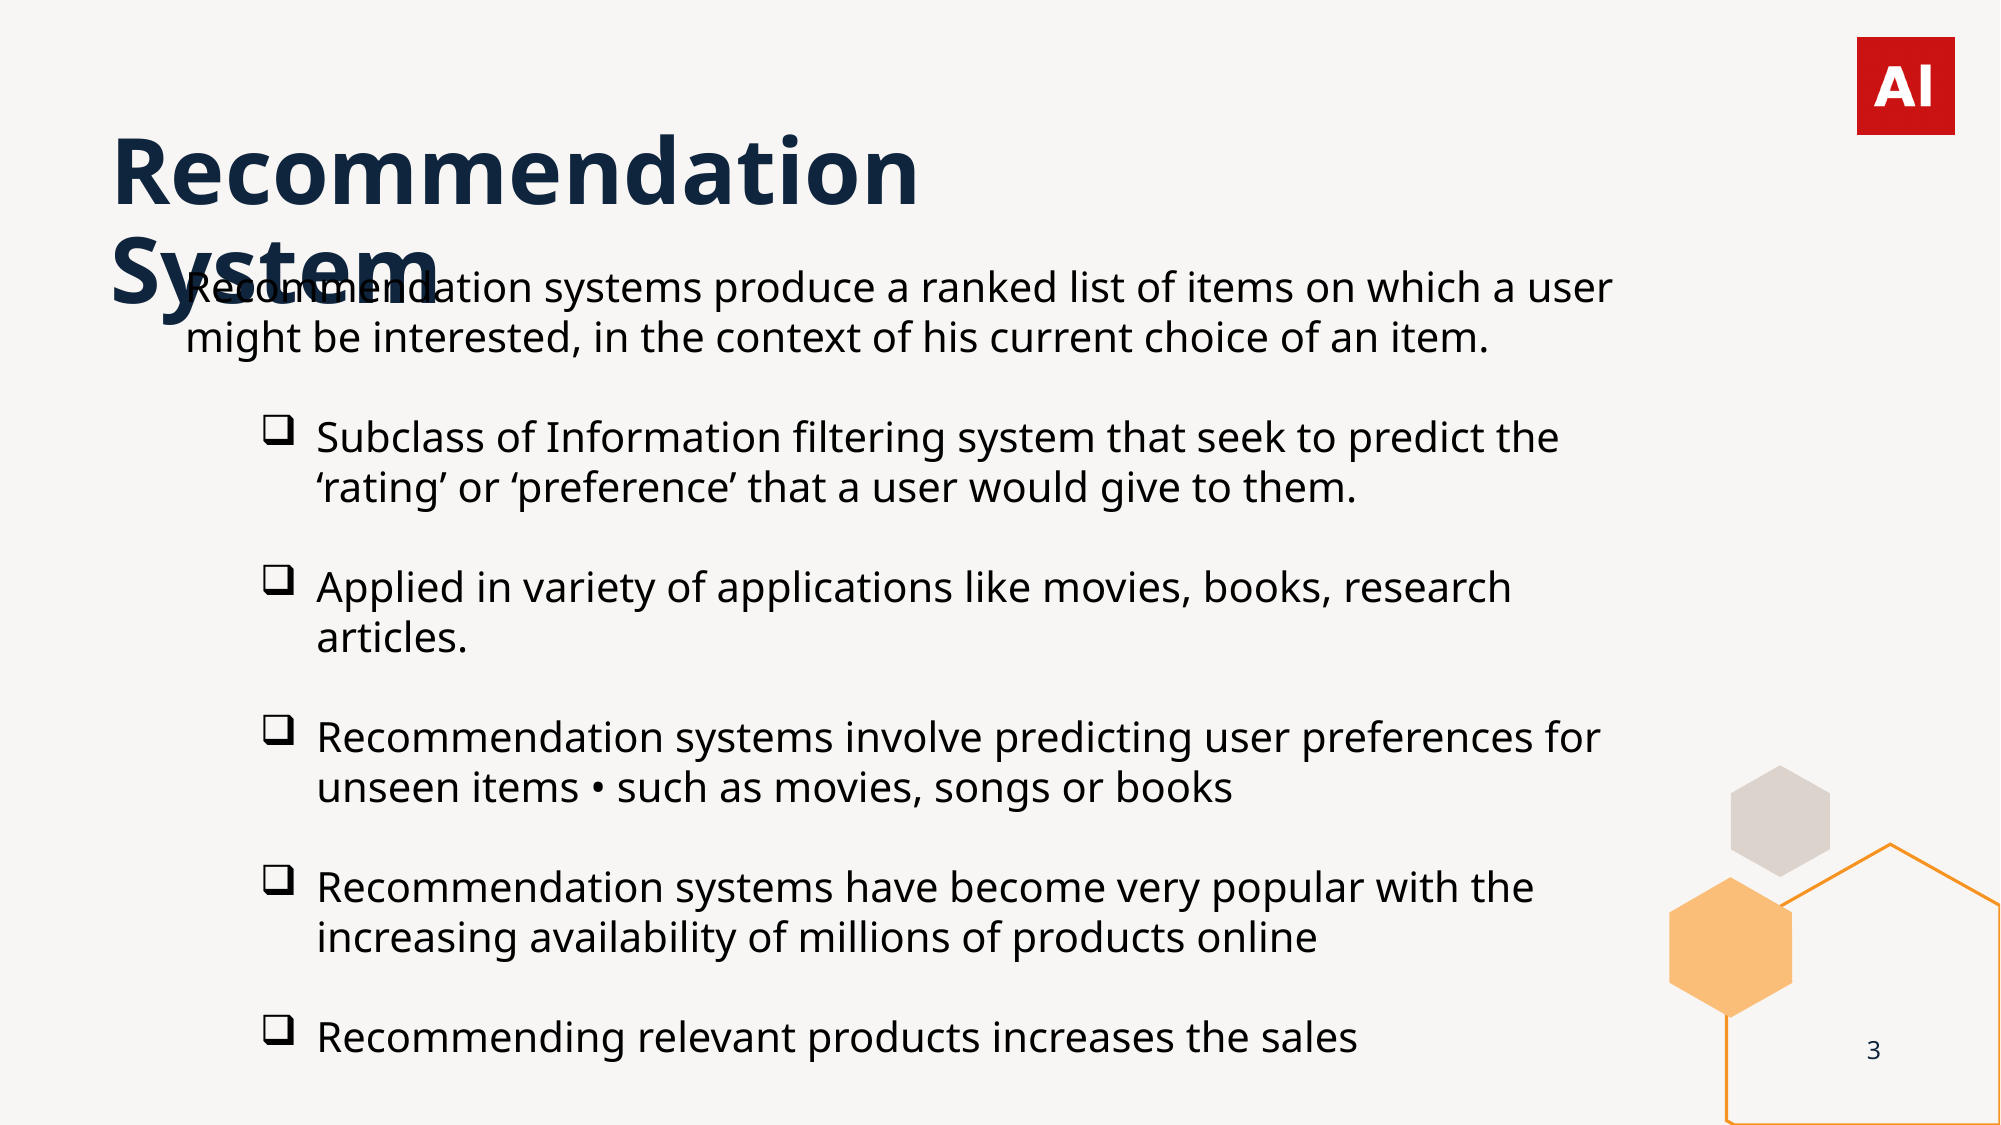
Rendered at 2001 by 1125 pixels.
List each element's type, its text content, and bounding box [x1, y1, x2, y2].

text_box [1634, 900, 2000, 1006]
picture [1857, 37, 1955, 135]
title Recommendation System [95, 118, 1173, 254]
text_box Recommendation systems produce a ranked list of items on which a user might be interested, in the context of his current choice of an item. Subclass of Information filtering system that seek to predict the ‘rating’ or ‘preference’ that a user would give to them. Applied in variety of applications like movies, books, research articles. Recommendation systems involve predicting user preferences for unseen items • such as movies, songs or books Recommendation systems have become very popular with the increasing availability of millions of products online Recommending relevant products increases the sales . [170, 253, 1634, 1125]
slide_number 3 [1836, 1020, 1912, 1080]
